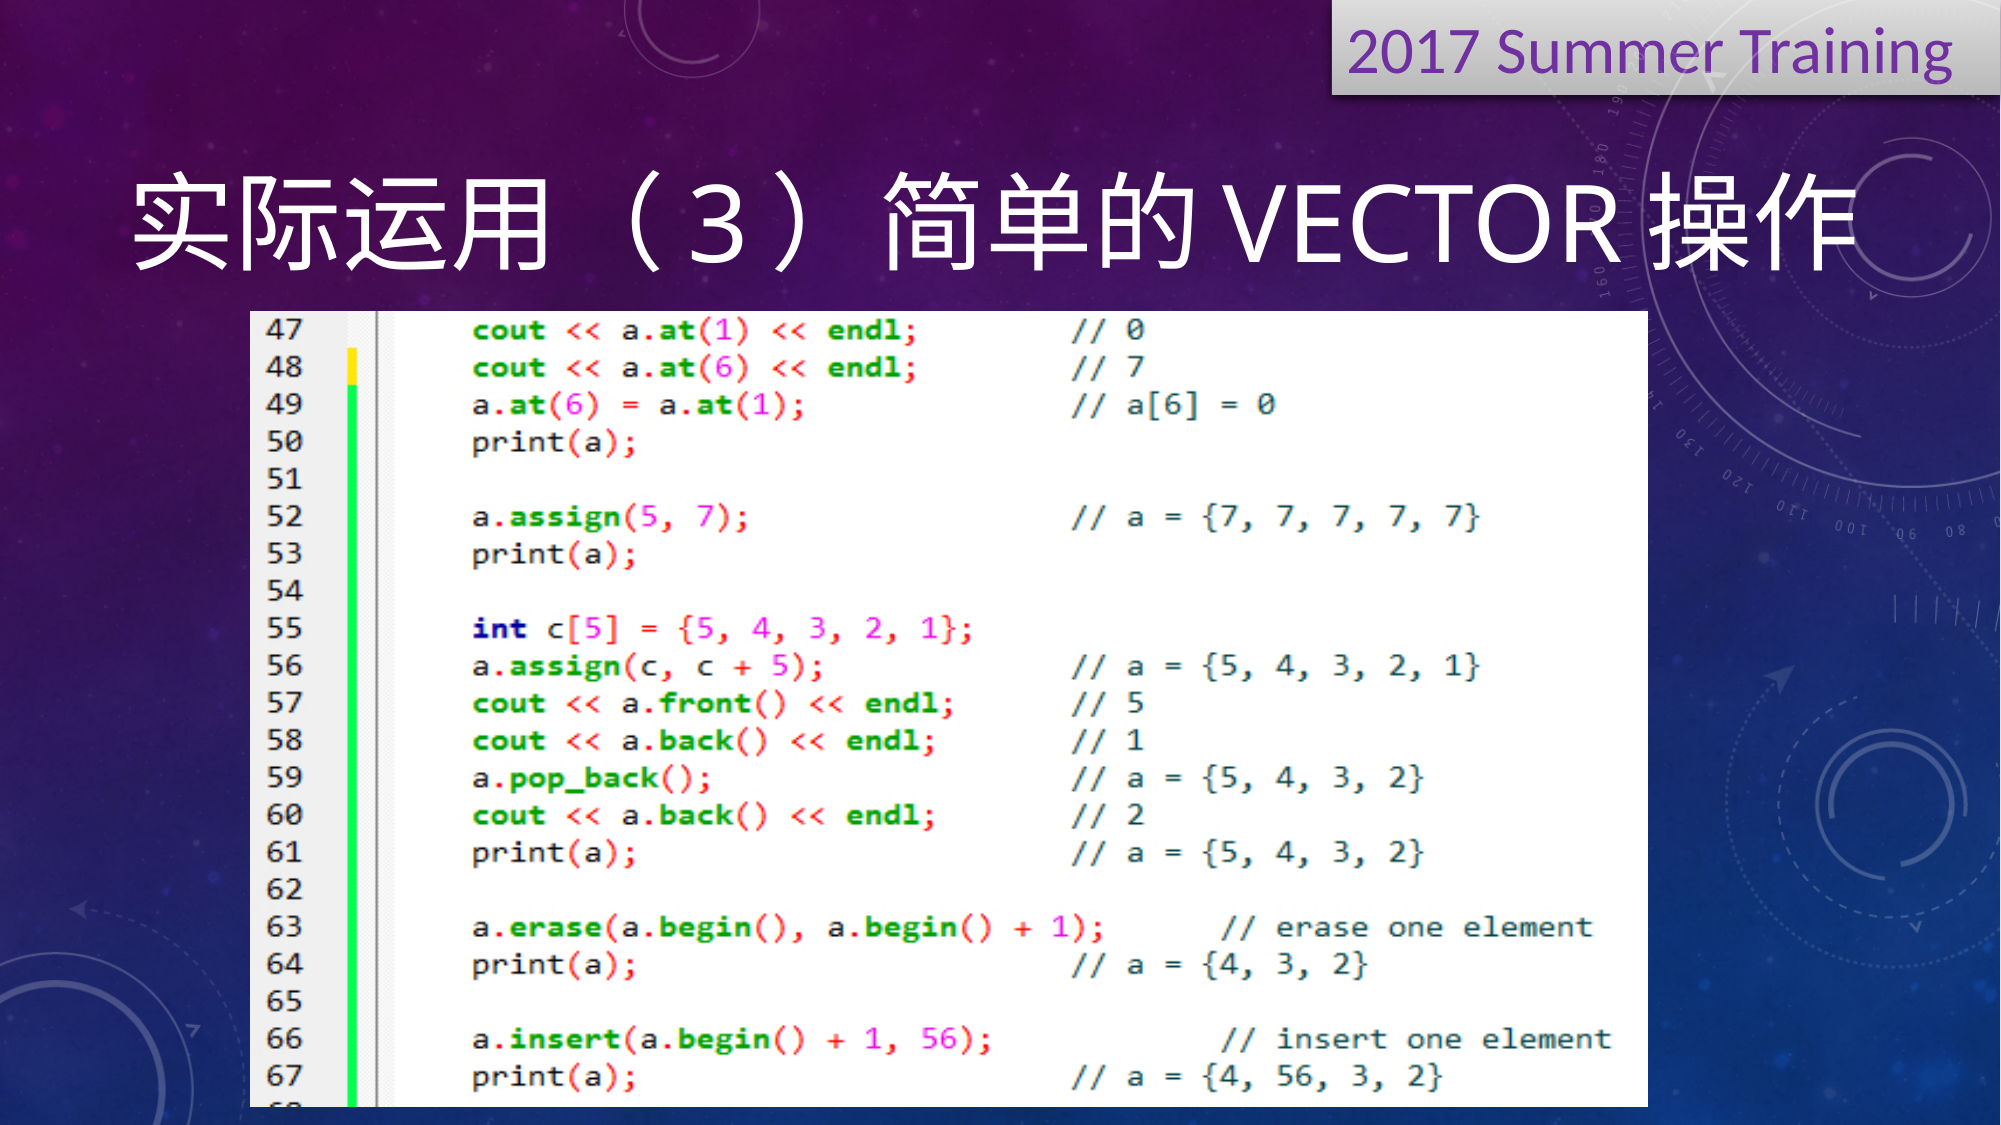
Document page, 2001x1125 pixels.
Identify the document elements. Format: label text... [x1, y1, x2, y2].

title 实际运用（3）简单的Vector操作 [112, 99, 1888, 339]
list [250, 311, 1648, 1107]
picture [0, 0, 2001, 1125]
